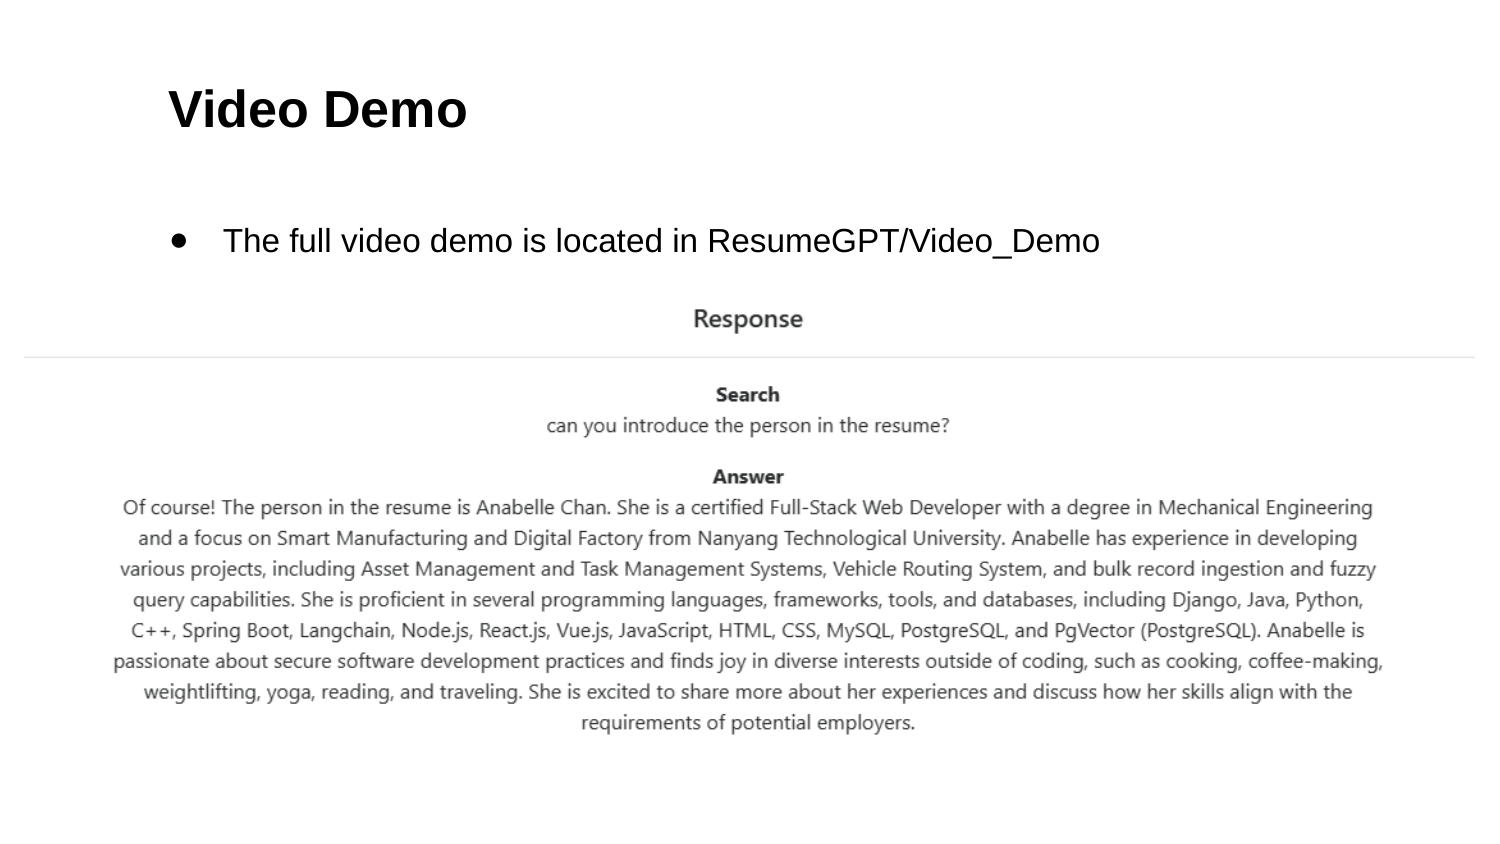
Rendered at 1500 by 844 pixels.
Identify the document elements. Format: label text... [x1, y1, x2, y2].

text_box Video Demo [153, 60, 806, 148]
text_box The full video demo is located in ResumeGPT/Video_Demo [132, 184, 1399, 275]
picture [24, 280, 1476, 750]
